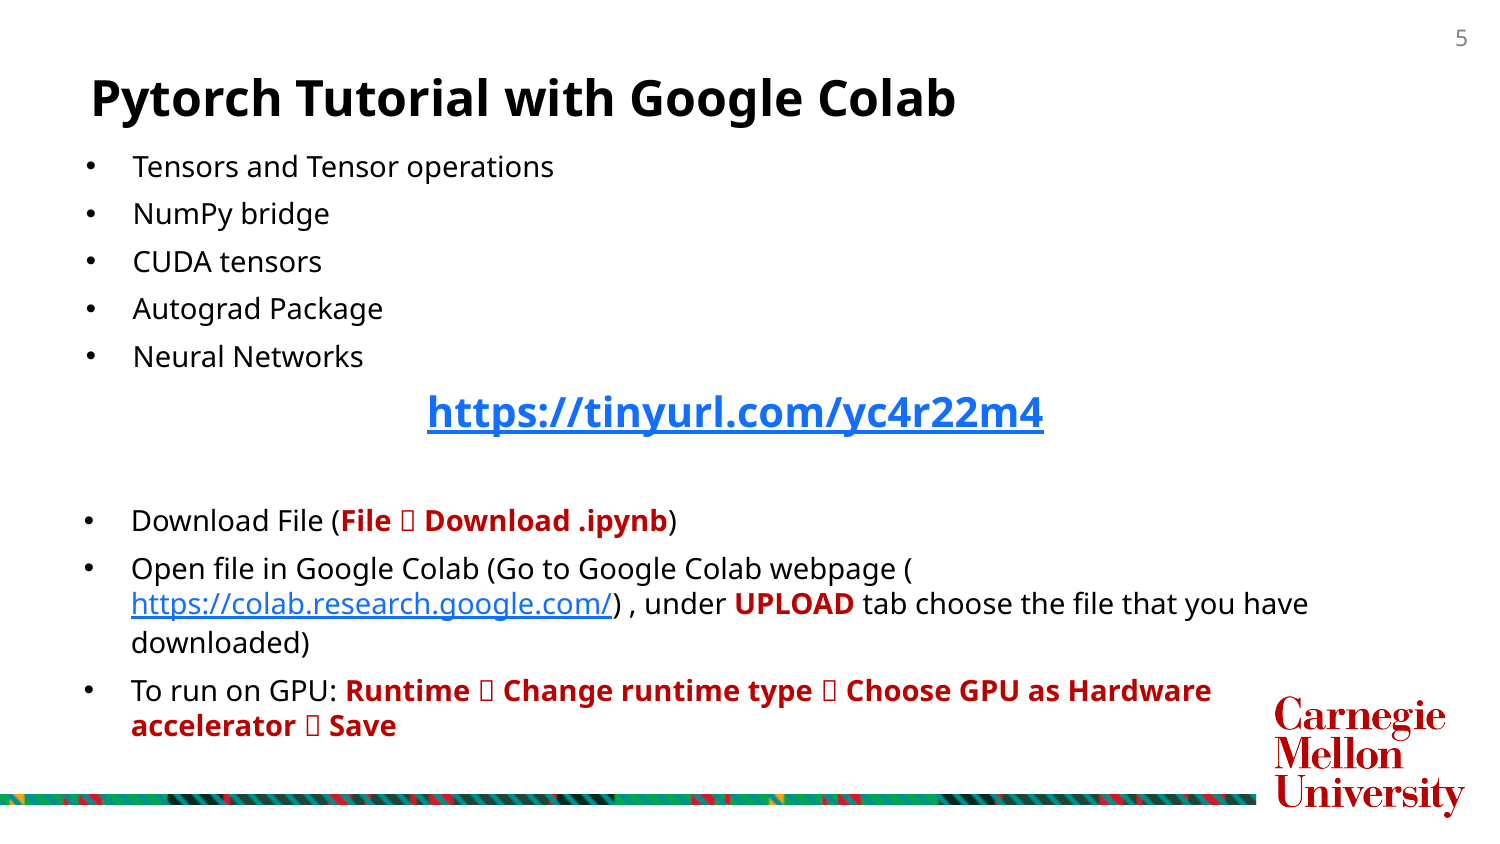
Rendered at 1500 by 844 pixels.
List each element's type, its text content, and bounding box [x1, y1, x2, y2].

list Tensors and Tensor operations NumPy bridge CUDA tensors Autograd Package Neural Networks https://tinyurl.com/yc4r22m4 Download File (File  Download .ipynb) Open file in Google Colab (Go to Google Colab webpage (https://colab.research.google.com/) , under upload tab choose the file that you have downloaded) To run on GPU: Runtime  Change runtime type  Choose GPU as Hardware accelerator  Save [50, 140, 1400, 704]
picture [1275, 696, 1465, 818]
title Pytorch Tutorial with Google Colab [75, 59, 1425, 160]
picture [0, 794, 1257, 805]
